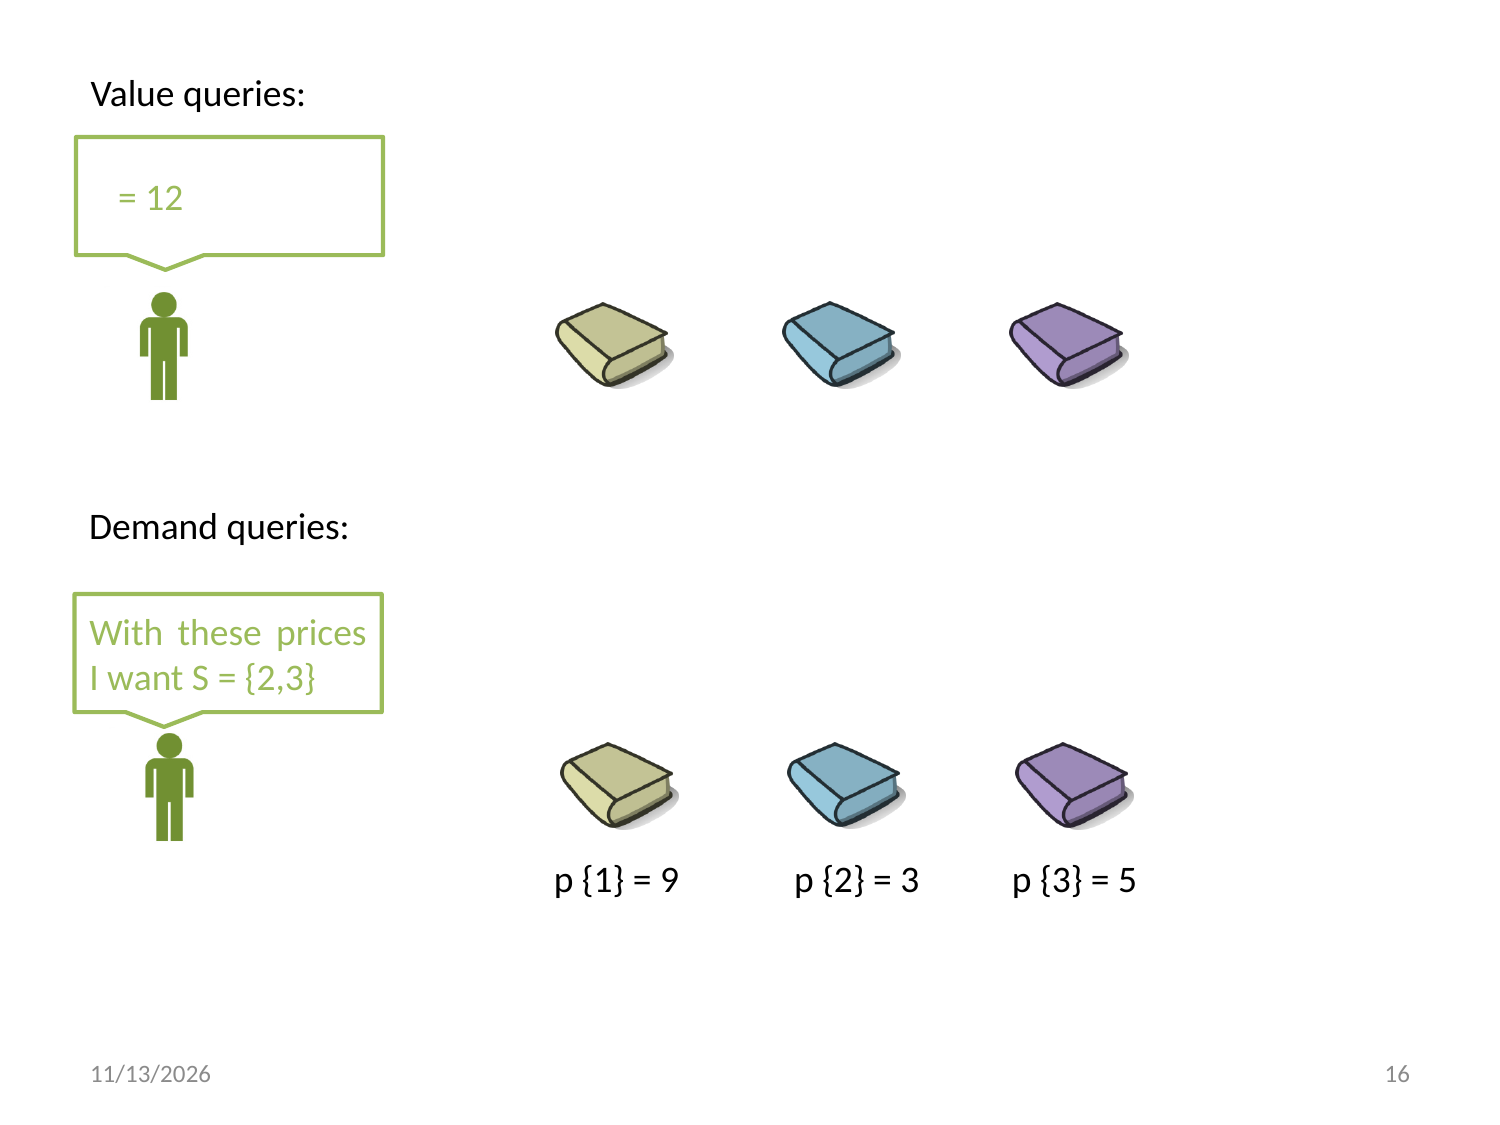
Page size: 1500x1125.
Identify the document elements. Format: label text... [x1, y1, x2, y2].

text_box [109, 726, 1134, 846]
text_box p {1} = 9 p {2} = 3 p {3} = 5 [29, 847, 1471, 908]
text_box [72, 591, 384, 725]
text_box Value queries: [75, 61, 348, 122]
slide_number 16 [1074, 1042, 1425, 1103]
text_box [73, 134, 386, 272]
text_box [104, 286, 1129, 405]
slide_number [75, 1042, 425, 1103]
text_box Demand queries: [74, 495, 382, 555]
text_box With these prices I want S = {2,3} [74, 600, 382, 705]
